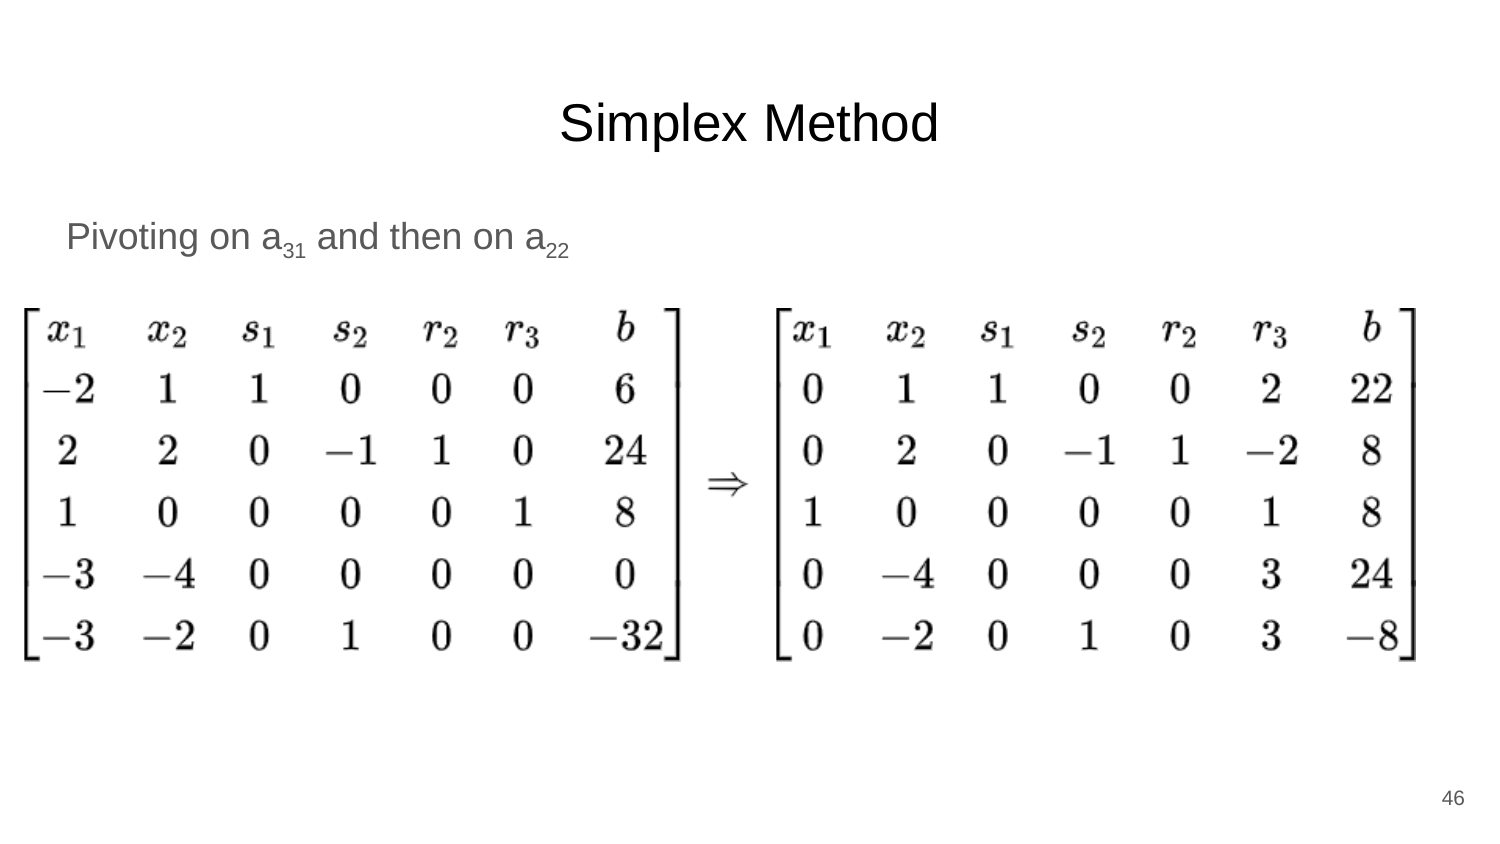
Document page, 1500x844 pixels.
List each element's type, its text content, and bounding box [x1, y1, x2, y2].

list Pivoting on a31 and then on a22 [51, 189, 1449, 750]
picture [23, 308, 1416, 662]
slide_number 46 [1389, 764, 1480, 830]
title Simplex Method [51, 72, 1449, 167]
